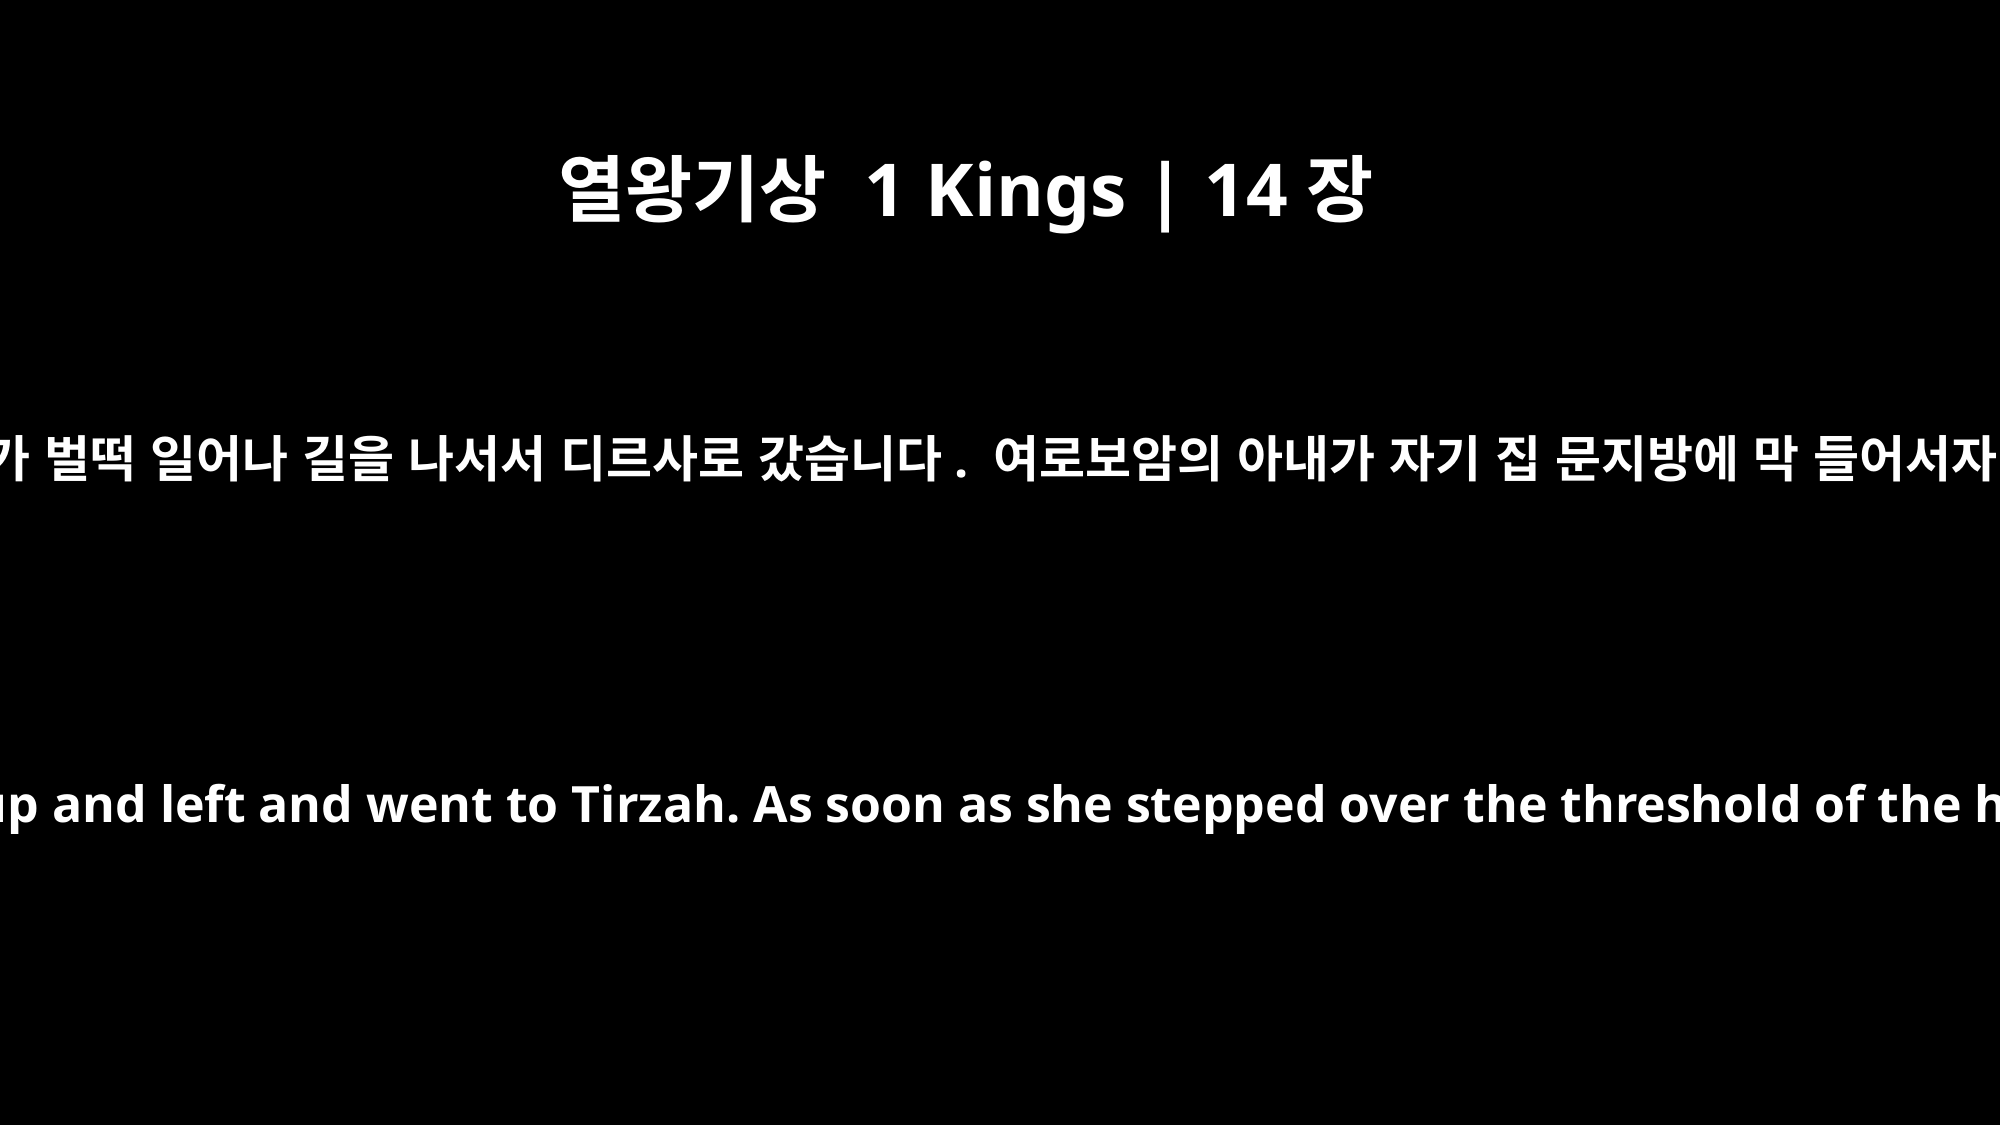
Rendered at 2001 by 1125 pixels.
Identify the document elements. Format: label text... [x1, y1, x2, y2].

text_box Then Jeroboam's wife got up and left and went to Tirzah. As soon as she stepped over the threshold of the house, the boy died. [0, 764, 2000, 840]
text_box 열왕기상 1 Kings | 14장 [543, 136, 1389, 239]
text_box 17 그러자 여로보암의 아내가 벌떡 일어나 길을 나서서 디르사로 갔습니다. 여로보암의 아내가 자기 집 문지방에 막 들어서자 아이가 죽었습니다. [0, 359, 2000, 495]
